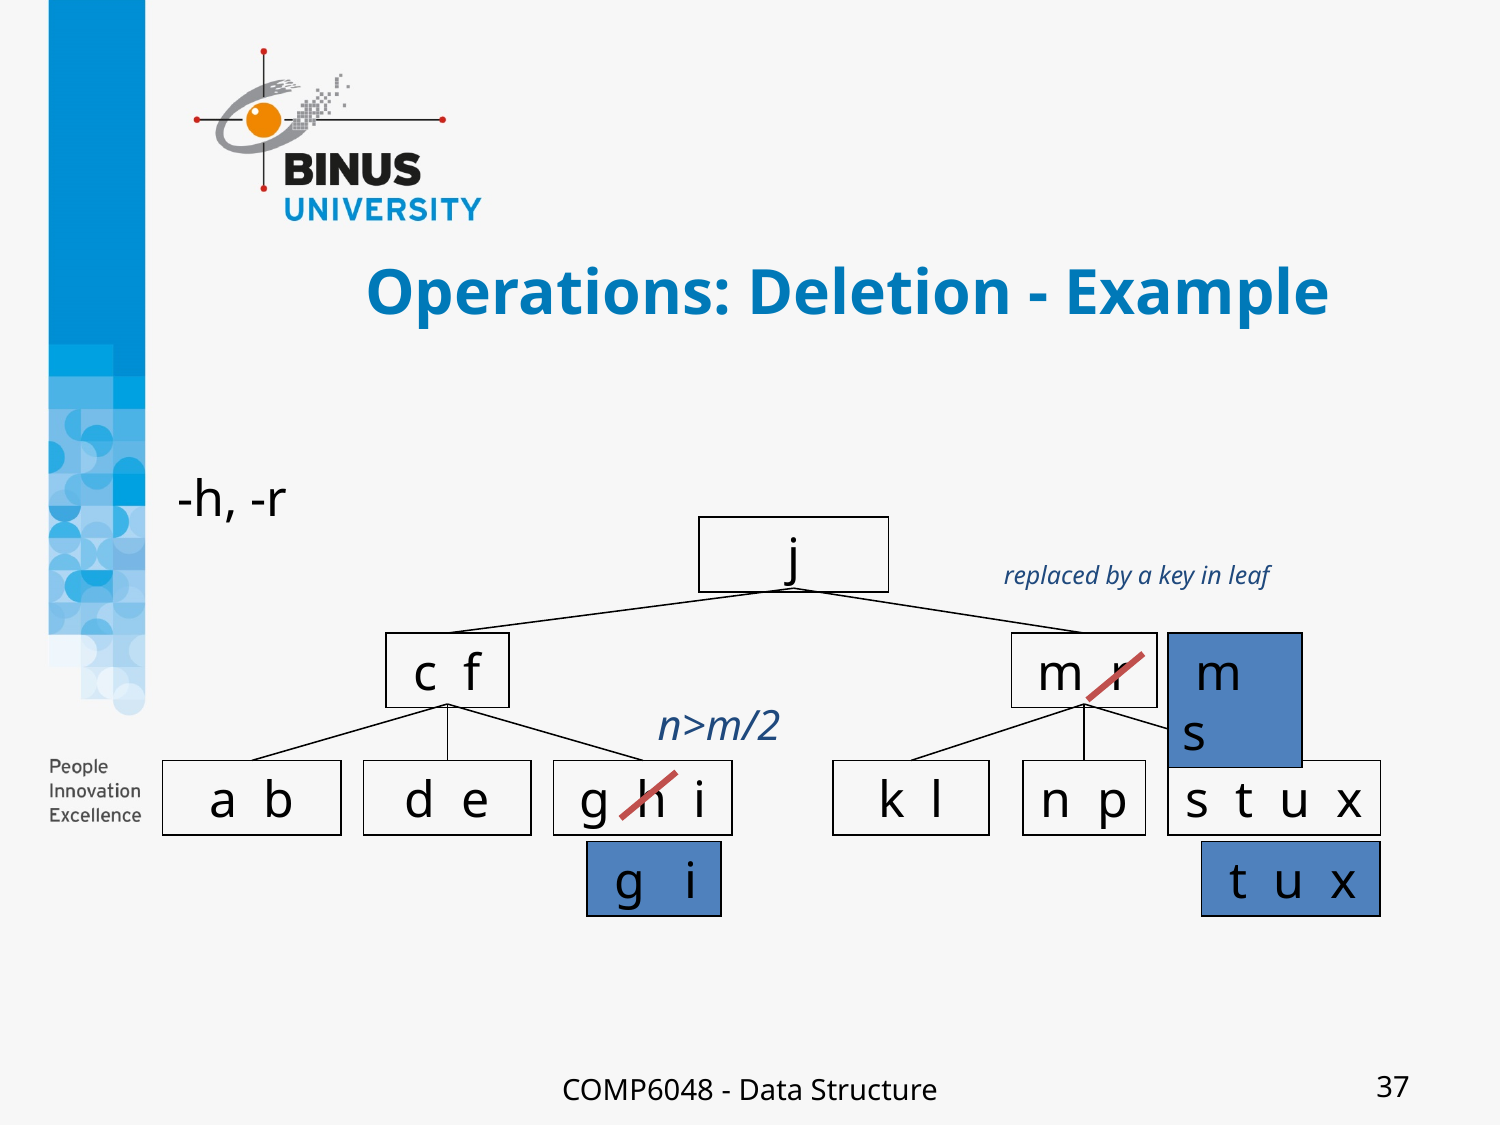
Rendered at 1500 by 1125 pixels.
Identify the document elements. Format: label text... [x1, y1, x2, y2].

picture [0, 0, 1500, 845]
slide_number 37 [1074, 1058, 1425, 1119]
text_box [162, 459, 1426, 913]
footer COMP6048 - Data Structure [512, 1058, 988, 1119]
title Operations: Deletion - Example [287, 224, 1409, 355]
